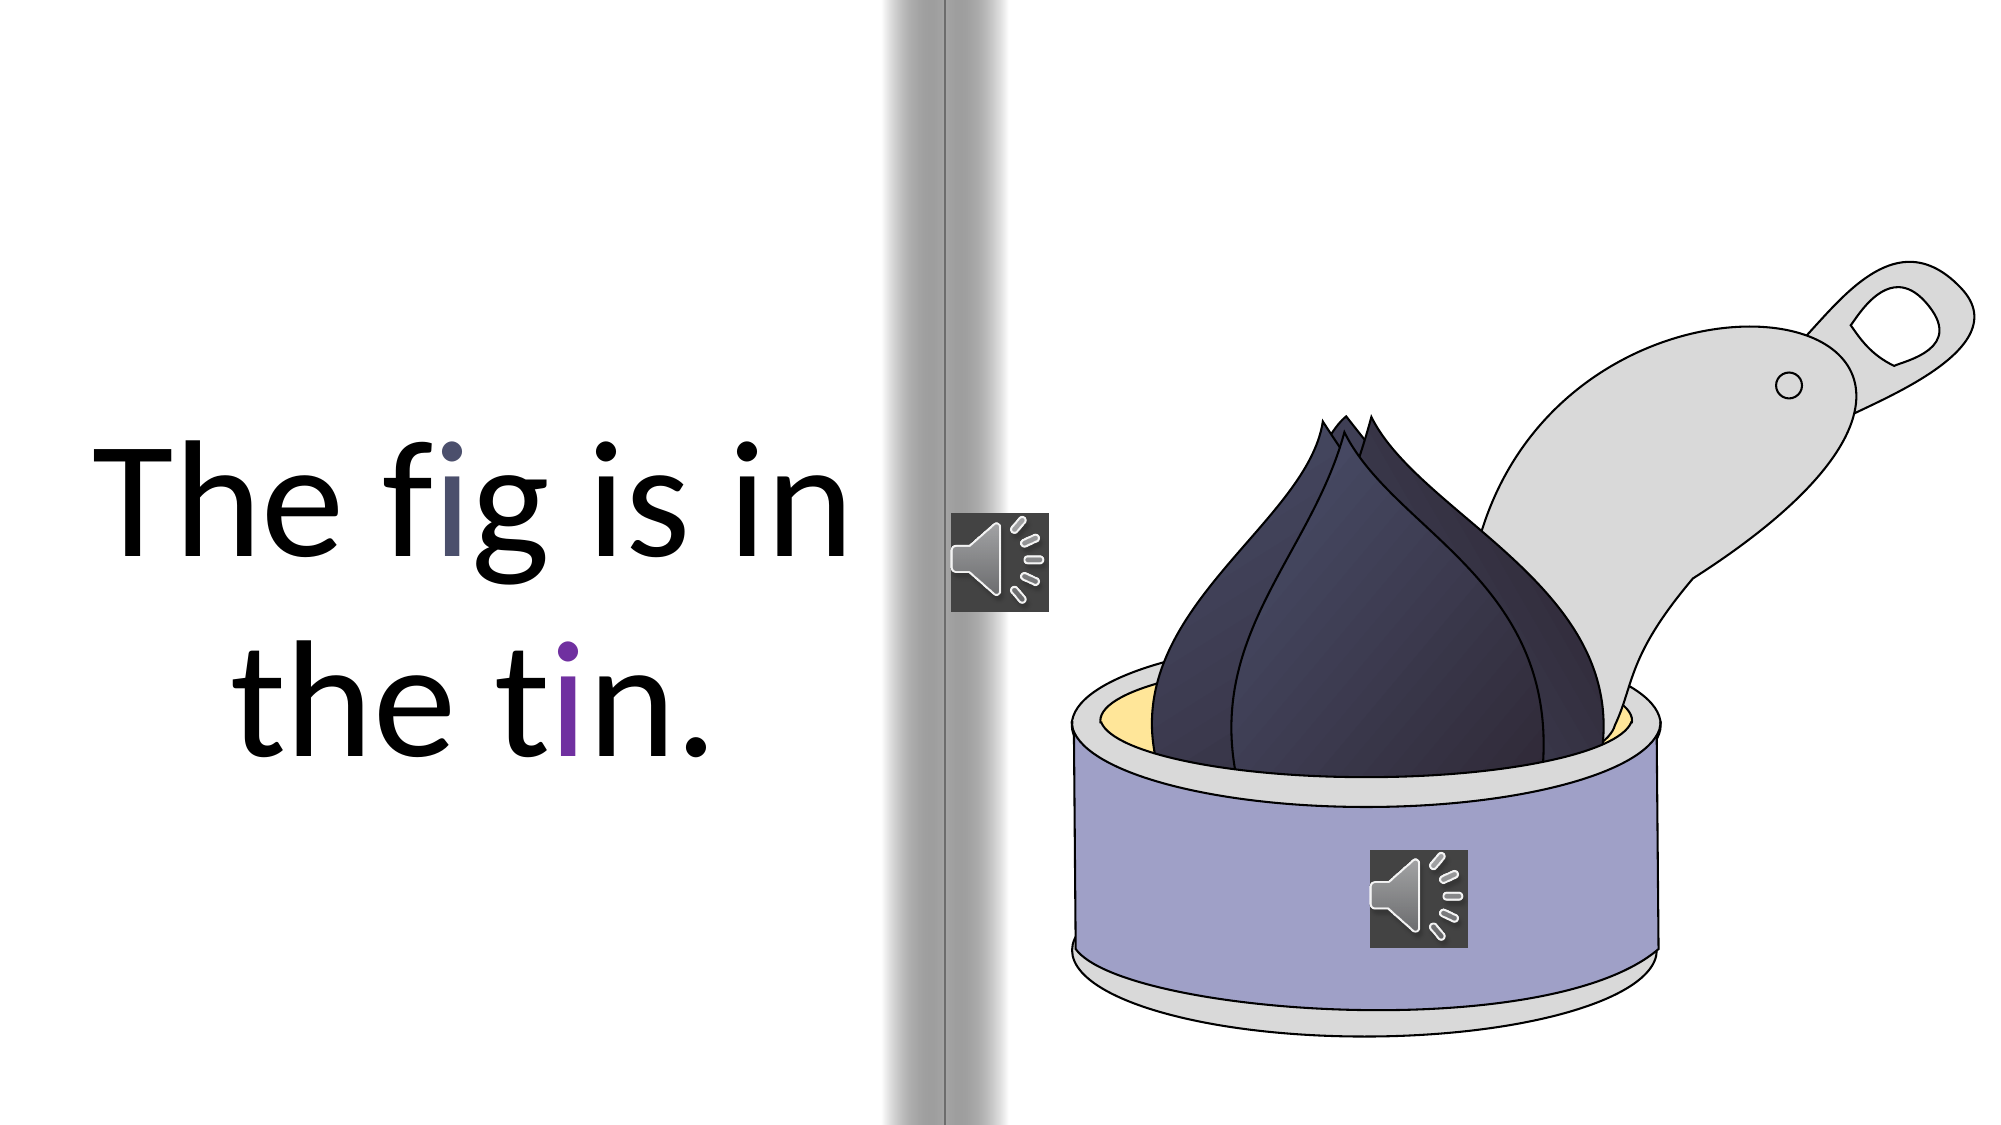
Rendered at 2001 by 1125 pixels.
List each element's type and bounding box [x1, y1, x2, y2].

text_box [0, 0, 2000, 1125]
picture [949, 512, 1050, 613]
picture [1369, 849, 1470, 950]
text_box [1071, 261, 1975, 1037]
